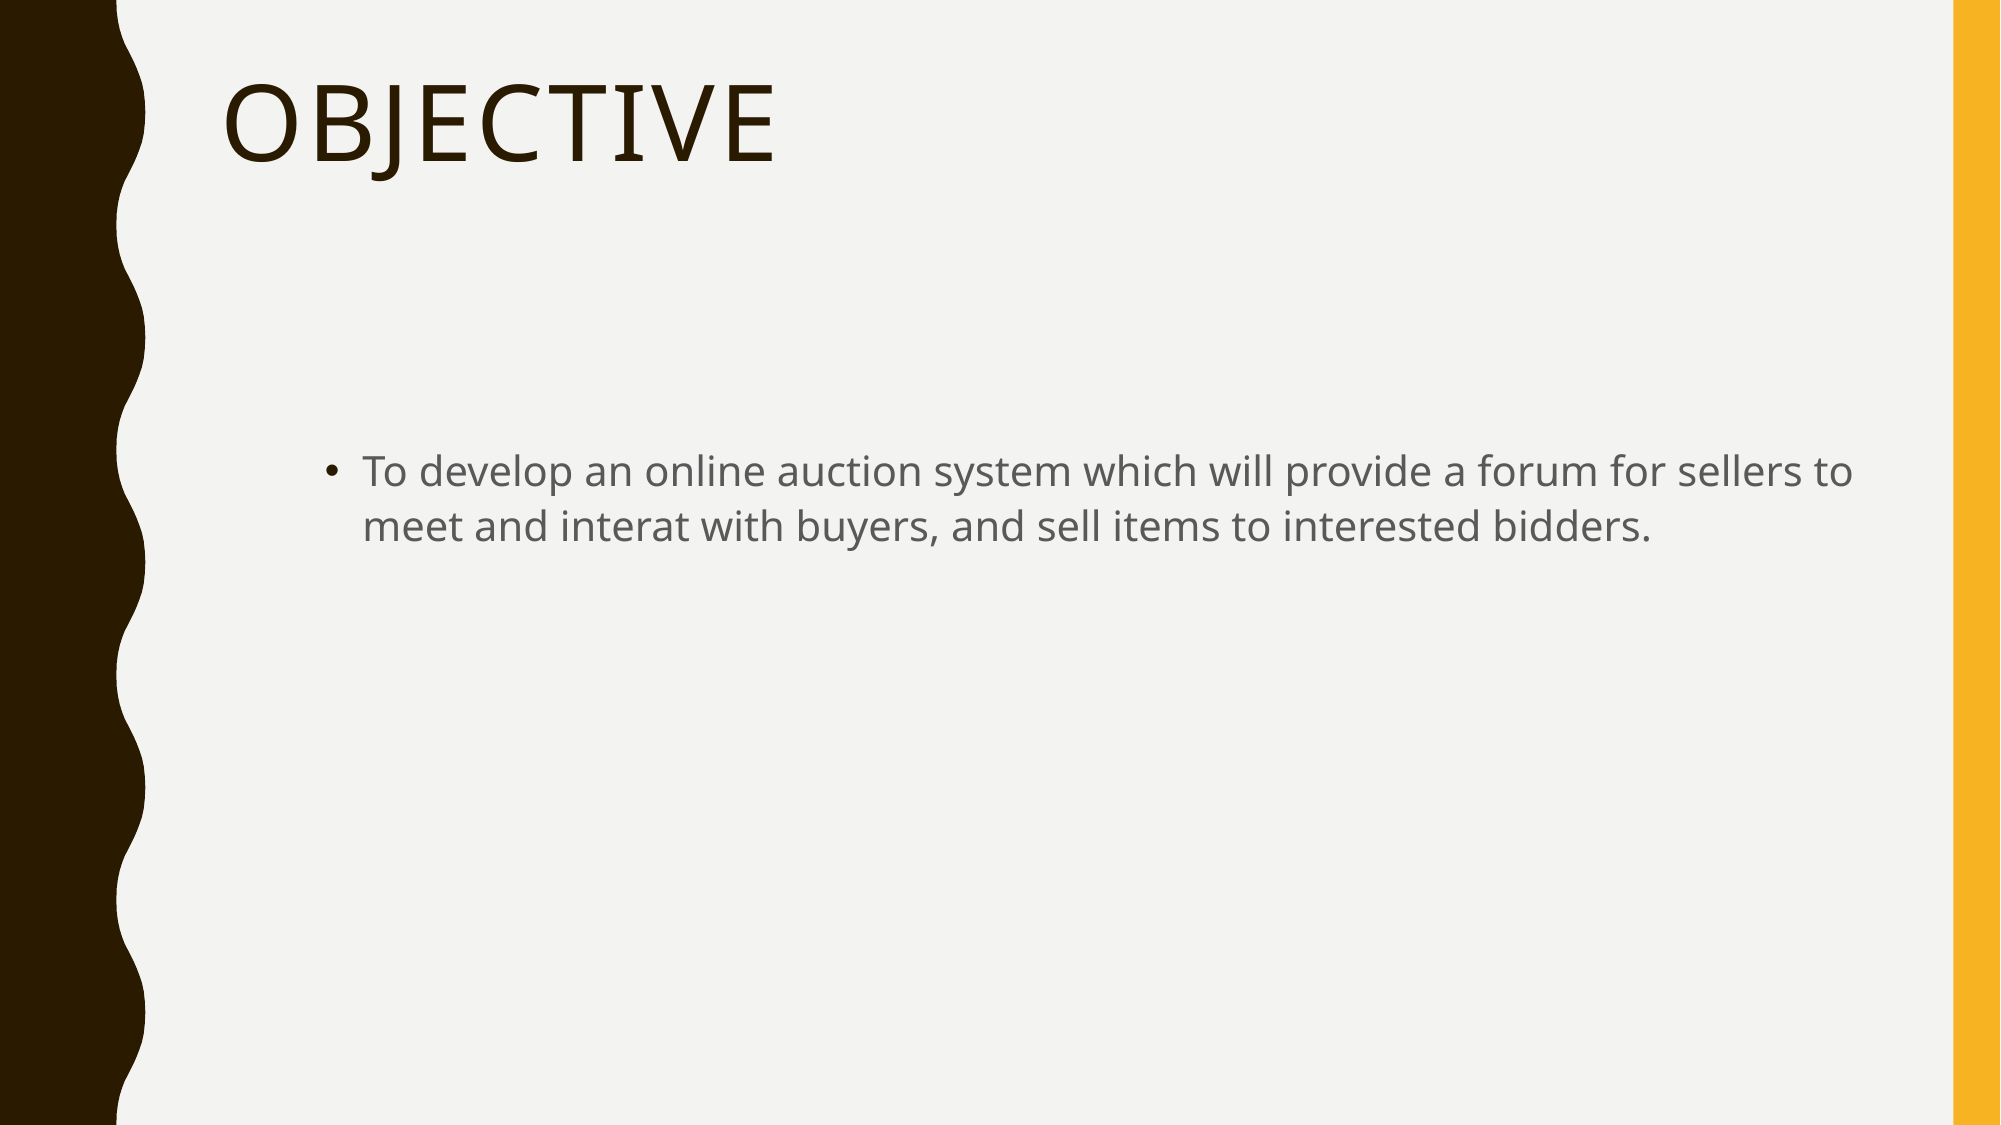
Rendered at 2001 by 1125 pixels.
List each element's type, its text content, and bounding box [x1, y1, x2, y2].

title Objective [205, 62, 1875, 308]
list To develop an online auction system which will provide a forum for sellers to meet and interat with buyers, and sell items to interested bidders. [309, 432, 1875, 778]
